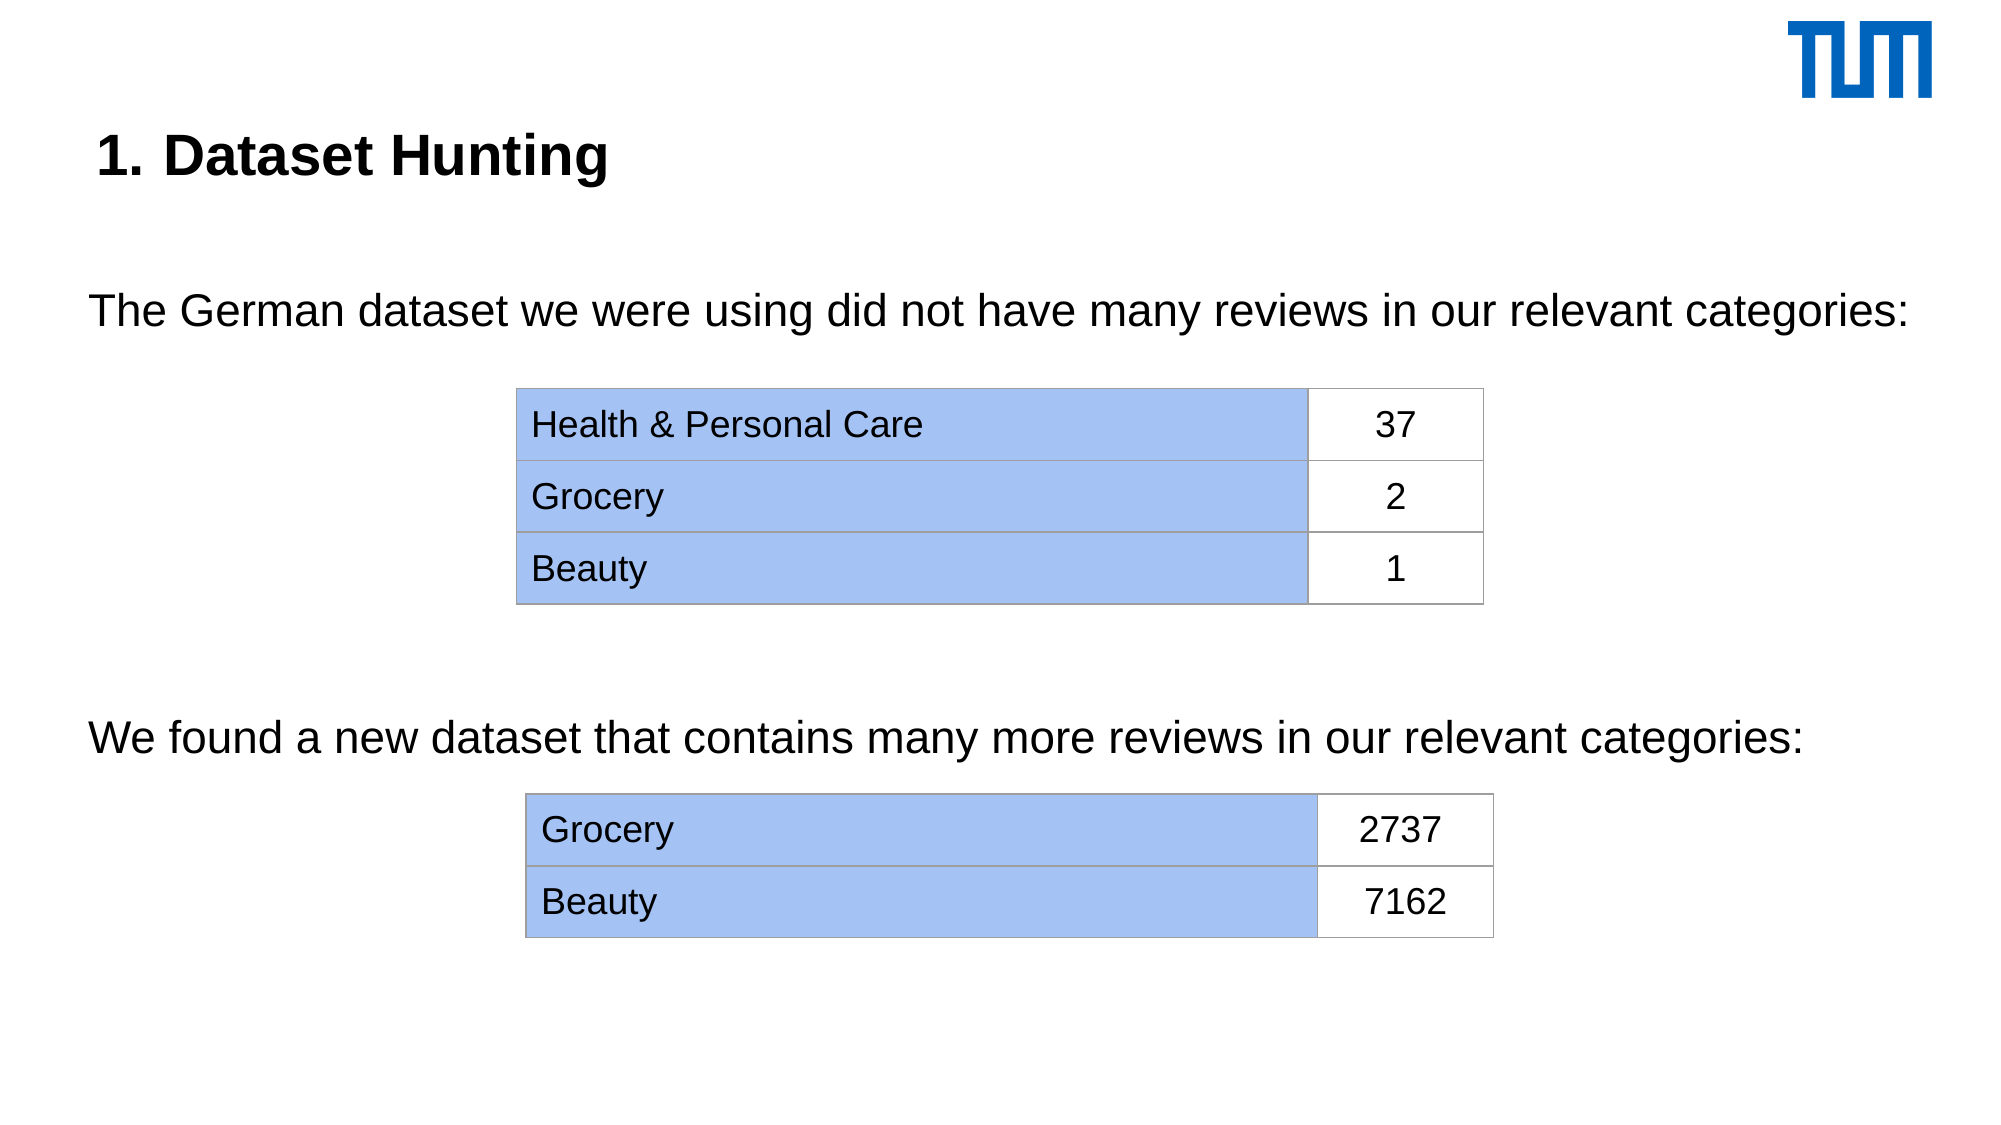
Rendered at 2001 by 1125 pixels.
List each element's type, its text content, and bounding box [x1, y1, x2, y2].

table_cell 2 [1309, 461, 1483, 531]
list The German dataset we were using did not have many reviews in our relevant categories: We found a new dataset that contains many more reviews in our relevant categories: [68, 252, 1932, 1000]
title Dataset Hunting [68, 97, 1932, 223]
table_cell 1 [1309, 533, 1483, 603]
table_cell Grocery [517, 461, 1307, 531]
table_header Health & Personal Care [517, 389, 1307, 460]
table_header 37 [1309, 389, 1483, 460]
table_cell Beauty [517, 533, 1307, 603]
table_header 2737 [1318, 795, 1493, 865]
table_cell 7162 [1318, 867, 1493, 937]
table_header Grocery [527, 795, 1317, 865]
table_cell Beauty [527, 867, 1317, 937]
picture [1788, 21, 1932, 97]
